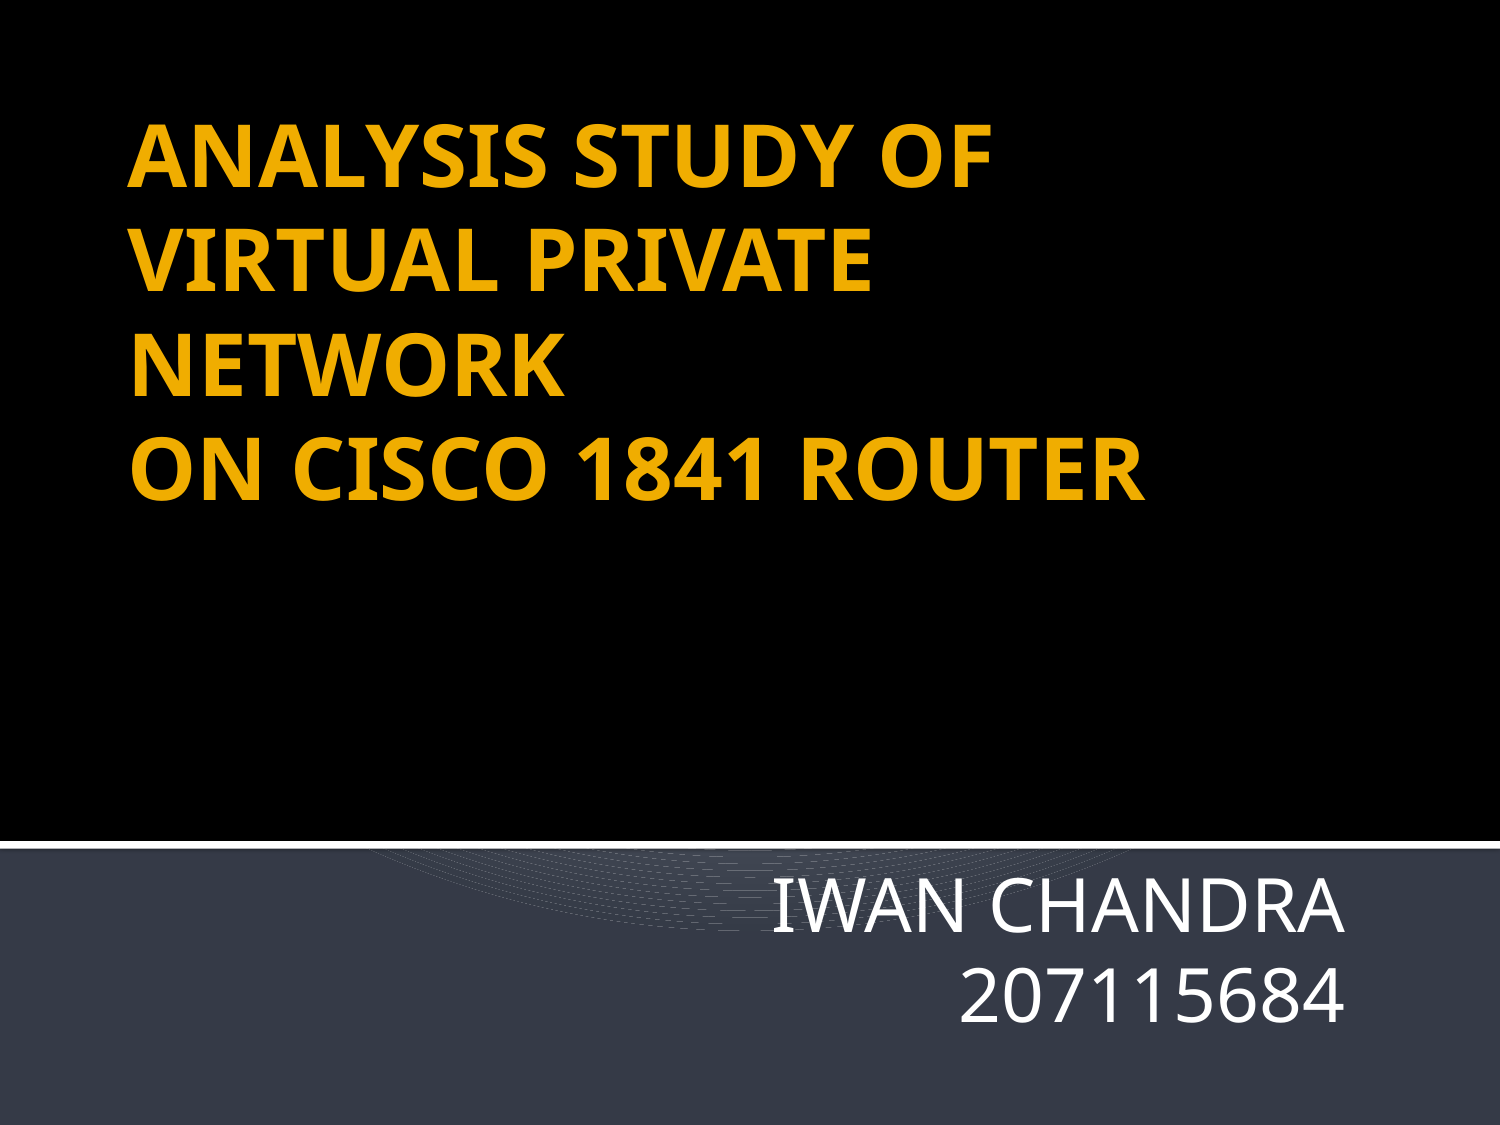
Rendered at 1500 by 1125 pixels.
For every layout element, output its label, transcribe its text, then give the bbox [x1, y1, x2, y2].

subtitle IWAN CHANDRA 207115684 [241, 849, 1354, 1038]
title ANALYSIS STUDY OF VIRTUAL PRIVATE NETWORK ON CISCO 1841 ROUTER [112, 99, 1213, 525]
